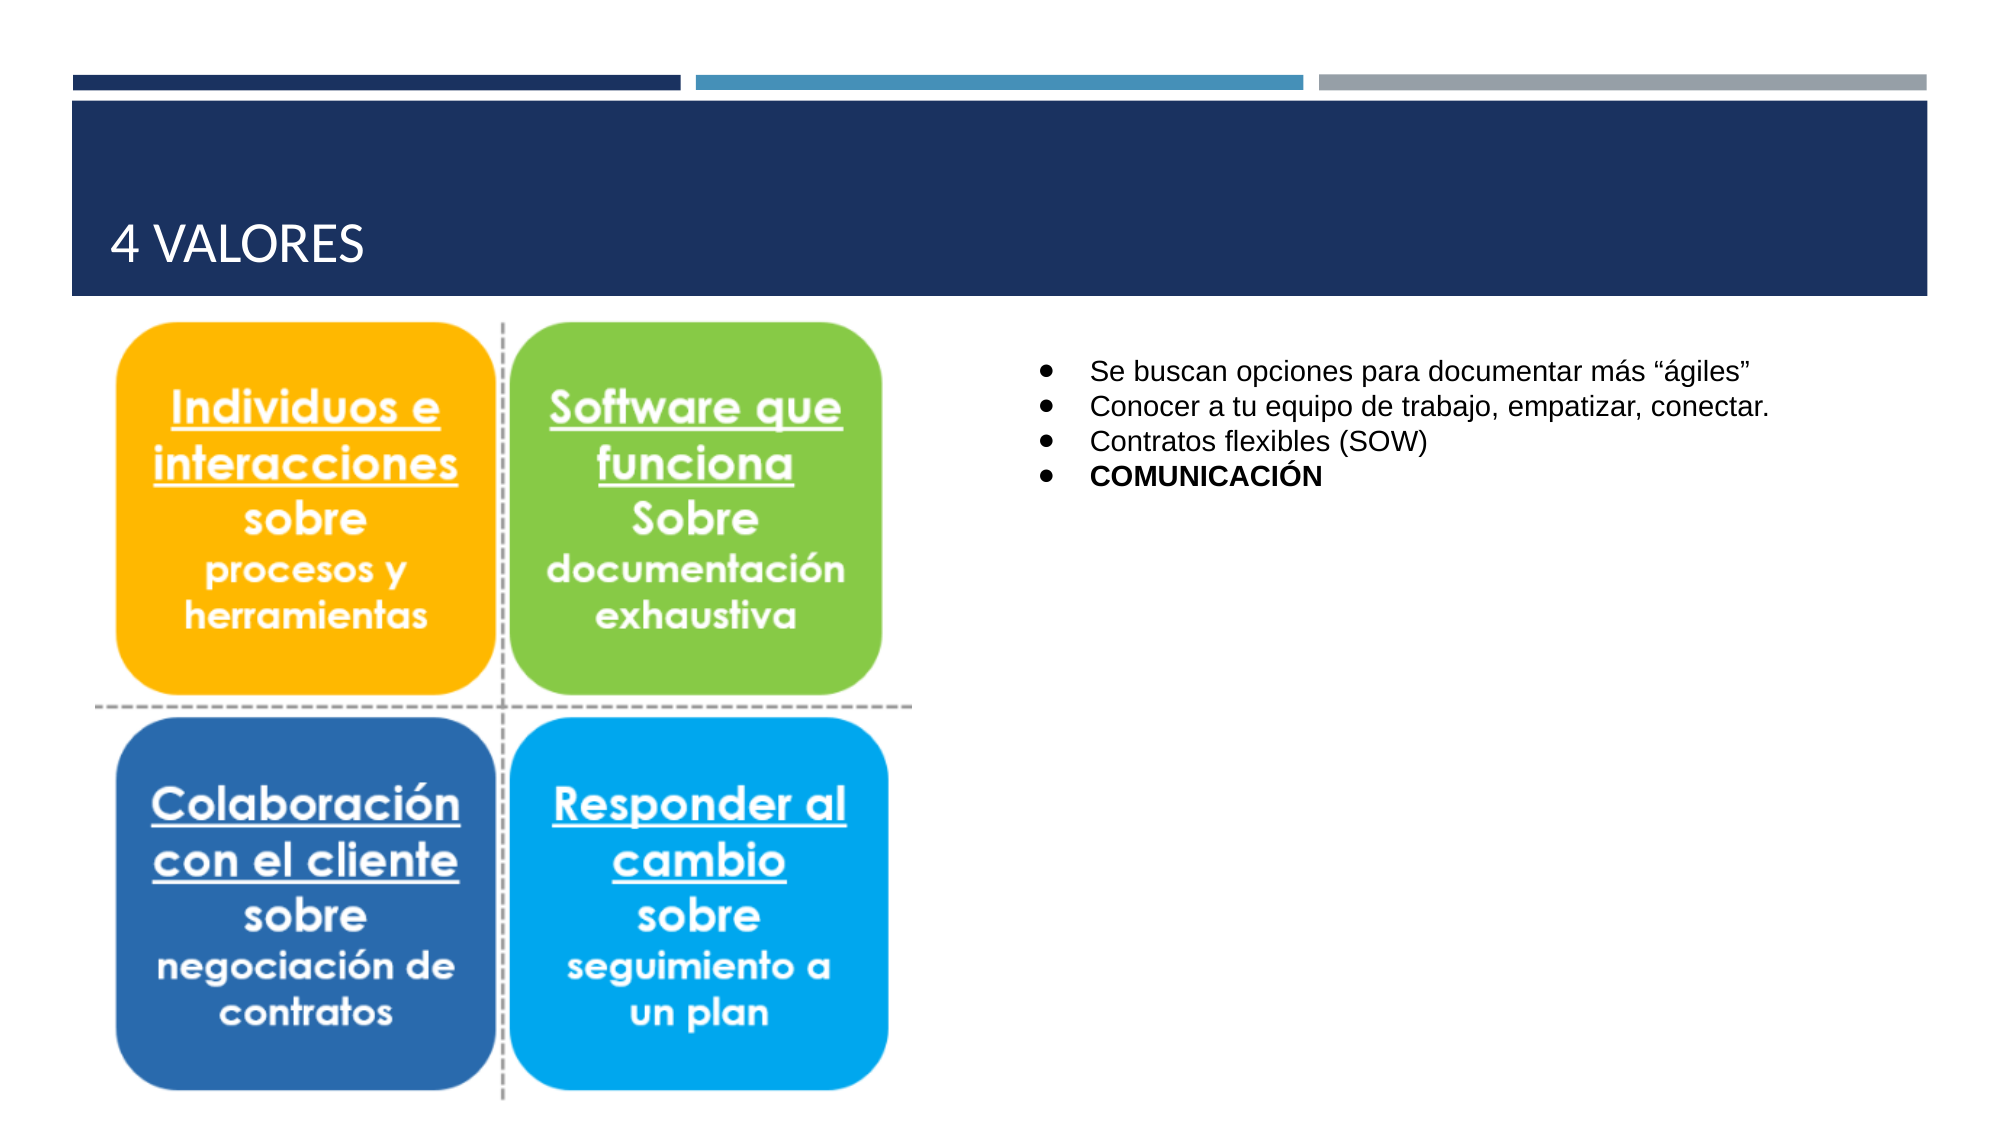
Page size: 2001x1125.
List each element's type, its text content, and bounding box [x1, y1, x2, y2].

text_box Se buscan opciones para documentar más “ágiles” Conocer a tu equipo de trabajo, empatizar, conectar. Contratos flexibles (SOW) COMUNICACIÓN [999, 336, 1905, 542]
title 4 VALORES [95, 115, 1905, 282]
picture [94, 307, 913, 1102]
